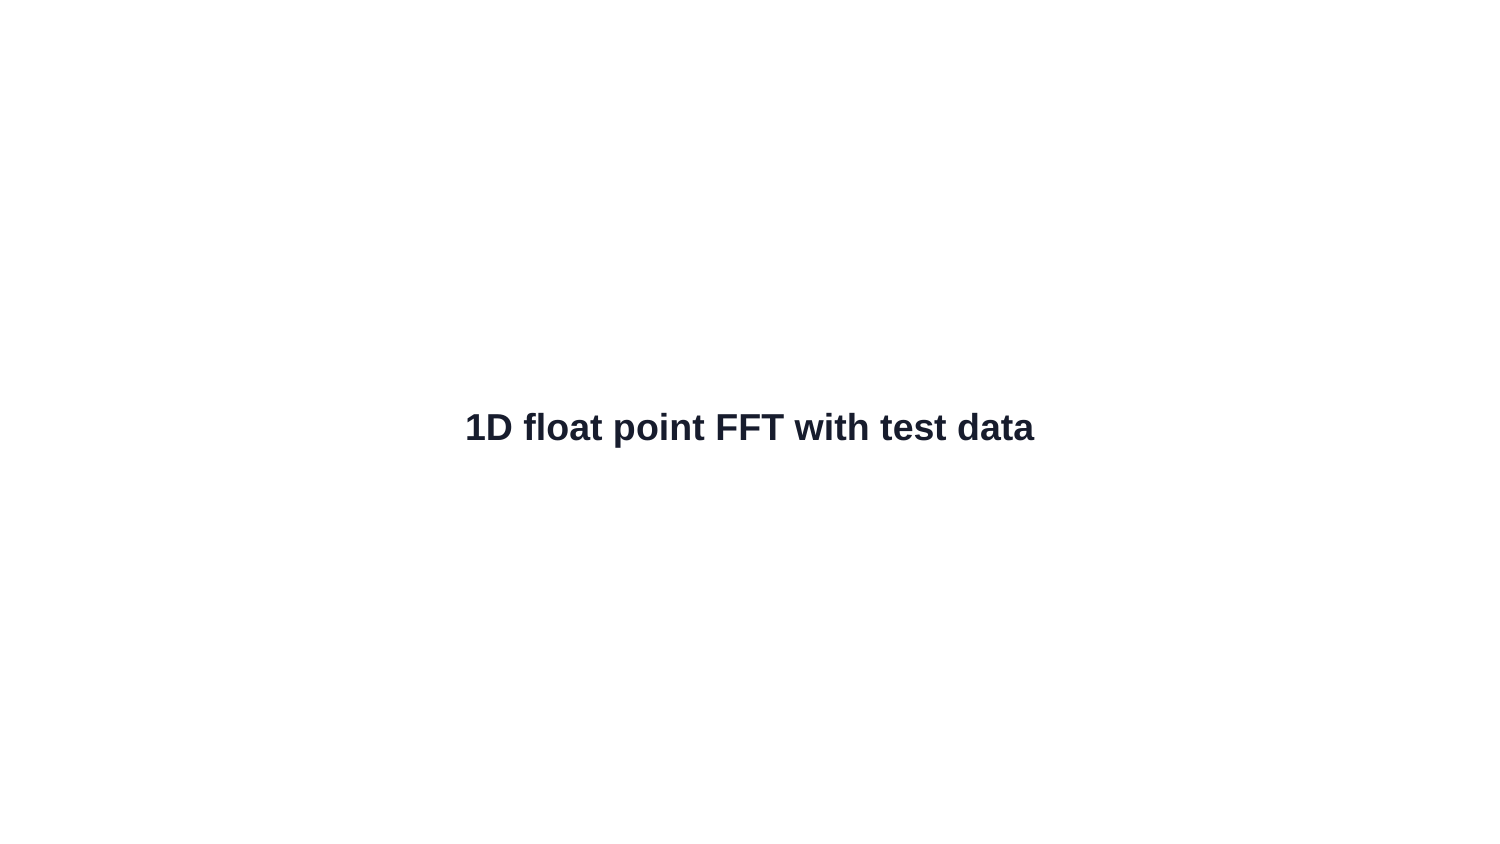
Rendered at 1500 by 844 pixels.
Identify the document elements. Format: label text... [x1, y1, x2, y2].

title 1D float point FFT with test data [51, 352, 1449, 491]
